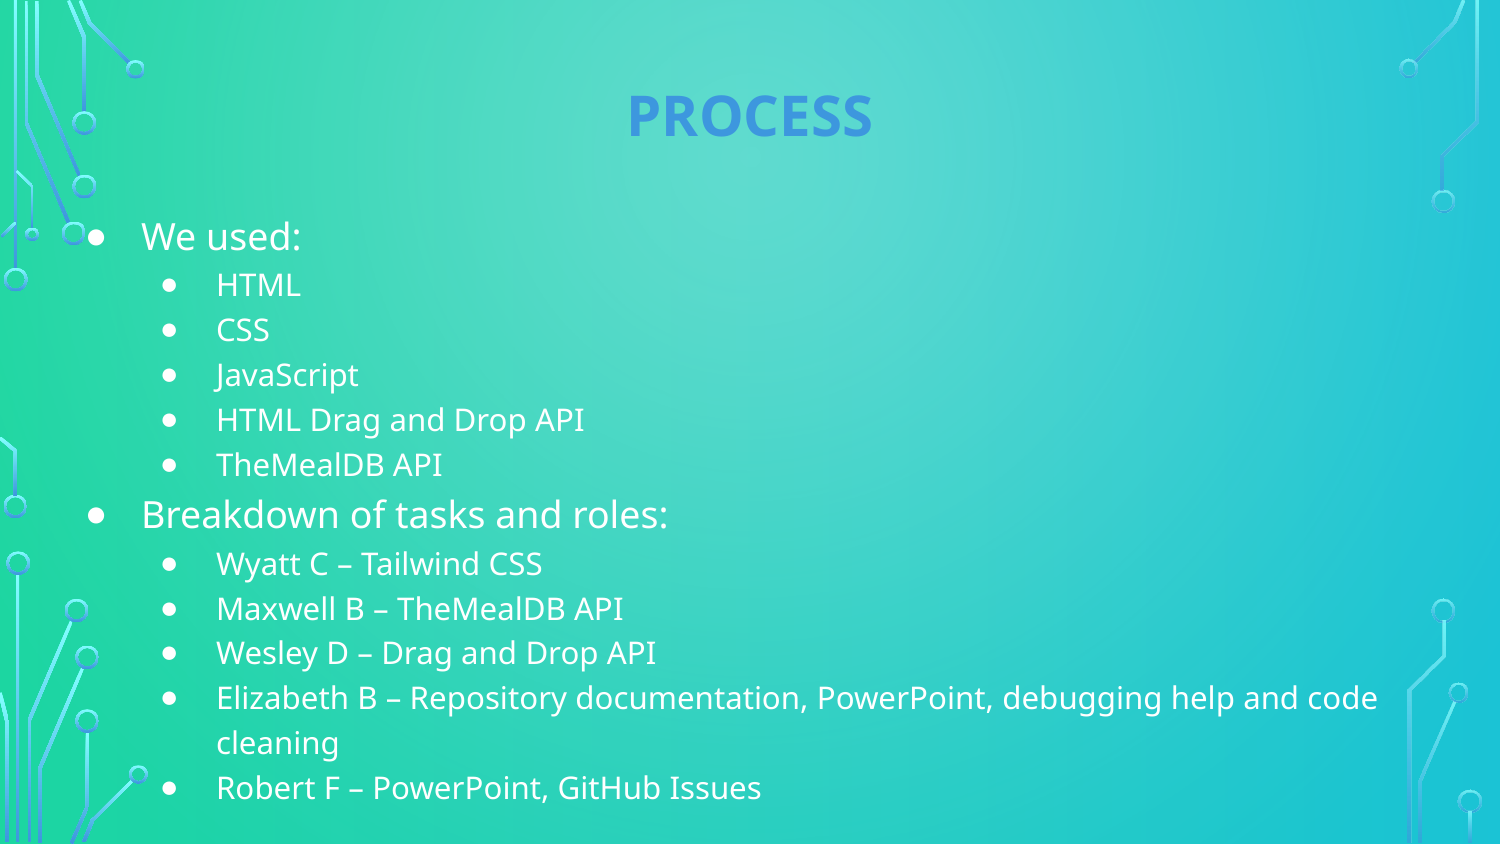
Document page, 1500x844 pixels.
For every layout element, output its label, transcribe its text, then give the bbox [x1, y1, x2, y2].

list We used: HTML CSS JavaScript HTML Drag and Drop API TheMealDB API Breakdown of tasks and roles: Wyatt C – Tailwind CSS Maxwell B – TheMealDB API Wesley D – Drag and Drop API Elizabeth B – Repository documentation, PowerPoint, debugging help and code cleaning Robert F – PowerPoint, GitHub Issues [51, 189, 1449, 771]
title Process [51, 72, 1449, 167]
